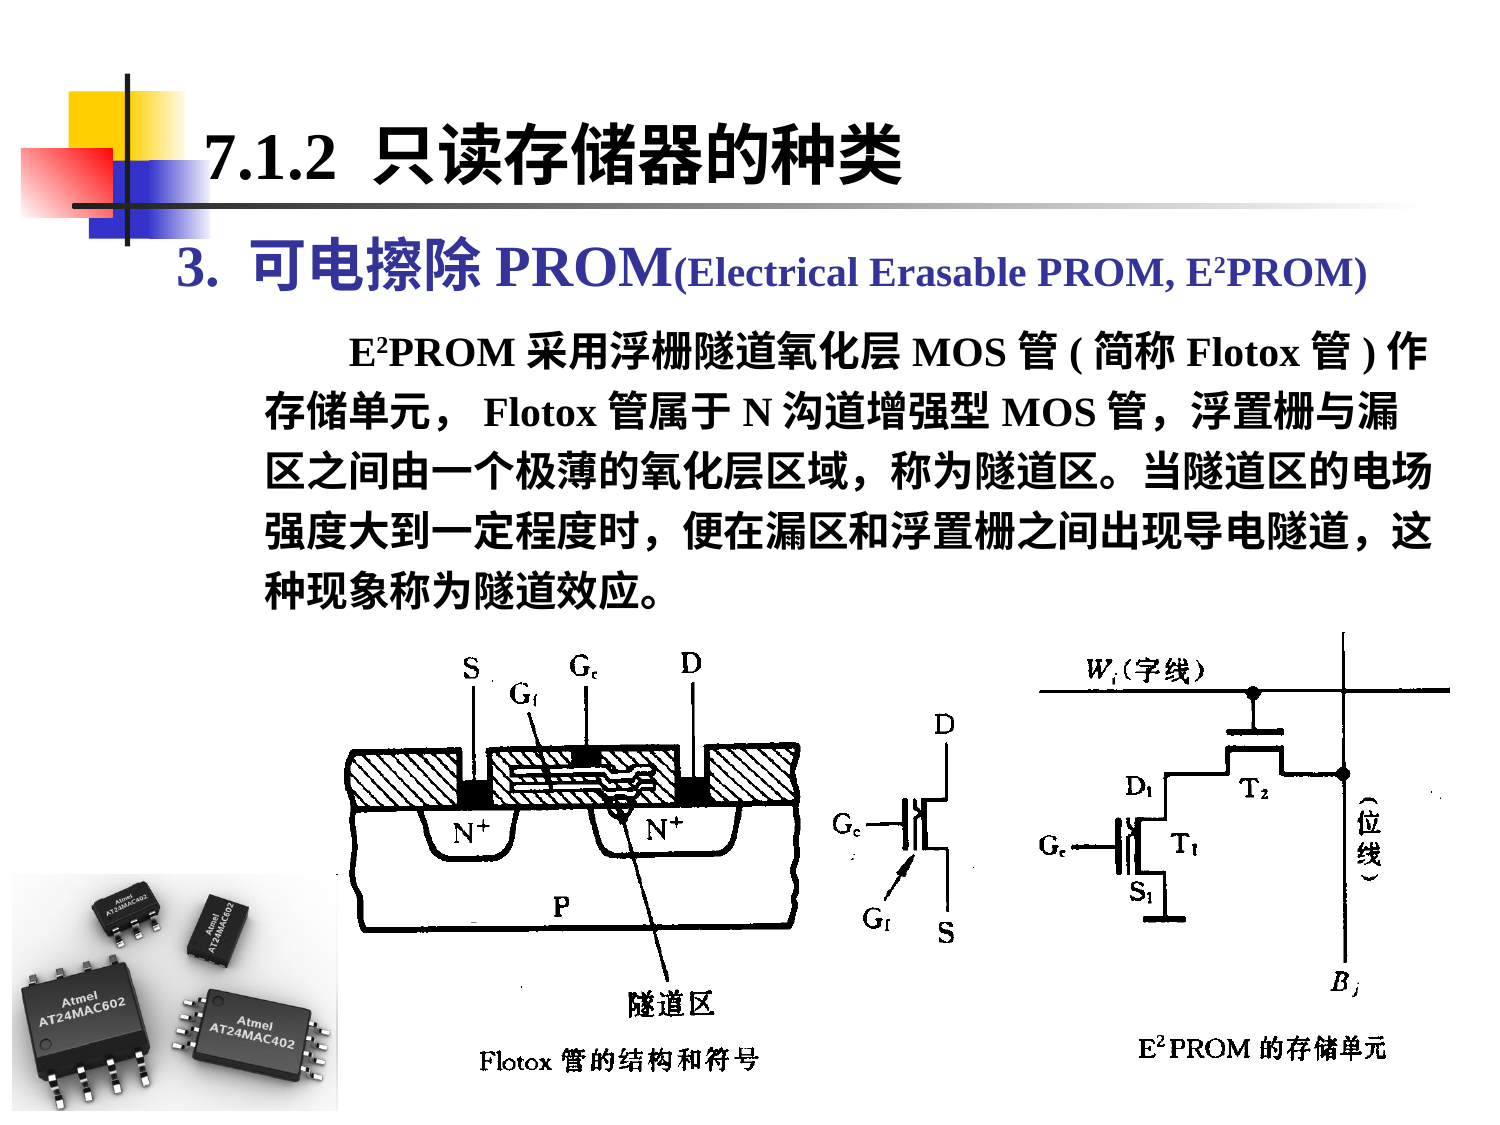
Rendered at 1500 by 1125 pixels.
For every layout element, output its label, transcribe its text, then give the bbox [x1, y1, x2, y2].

text_box E2PROM采用浮栅隧道氧化层MOS管(简称Flotox管)作存储单元，Flotox管属于N沟道增强型MOS管，浮置栅与漏区之间由一个极薄的氧化层区域，称为隧道区。当隧道区的电场强度大到一定程度时，便在漏区和浮置栅之间出现导电隧道，这种现象称为隧道效应。 [249, 307, 1450, 622]
text_box 3. 可电擦除PROM(Electrical Erasable PROM, E2PROM) [161, 220, 1383, 306]
picture [12, 632, 1450, 1111]
title 7.1.2 只读存储器的种类 [188, 12, 1468, 200]
